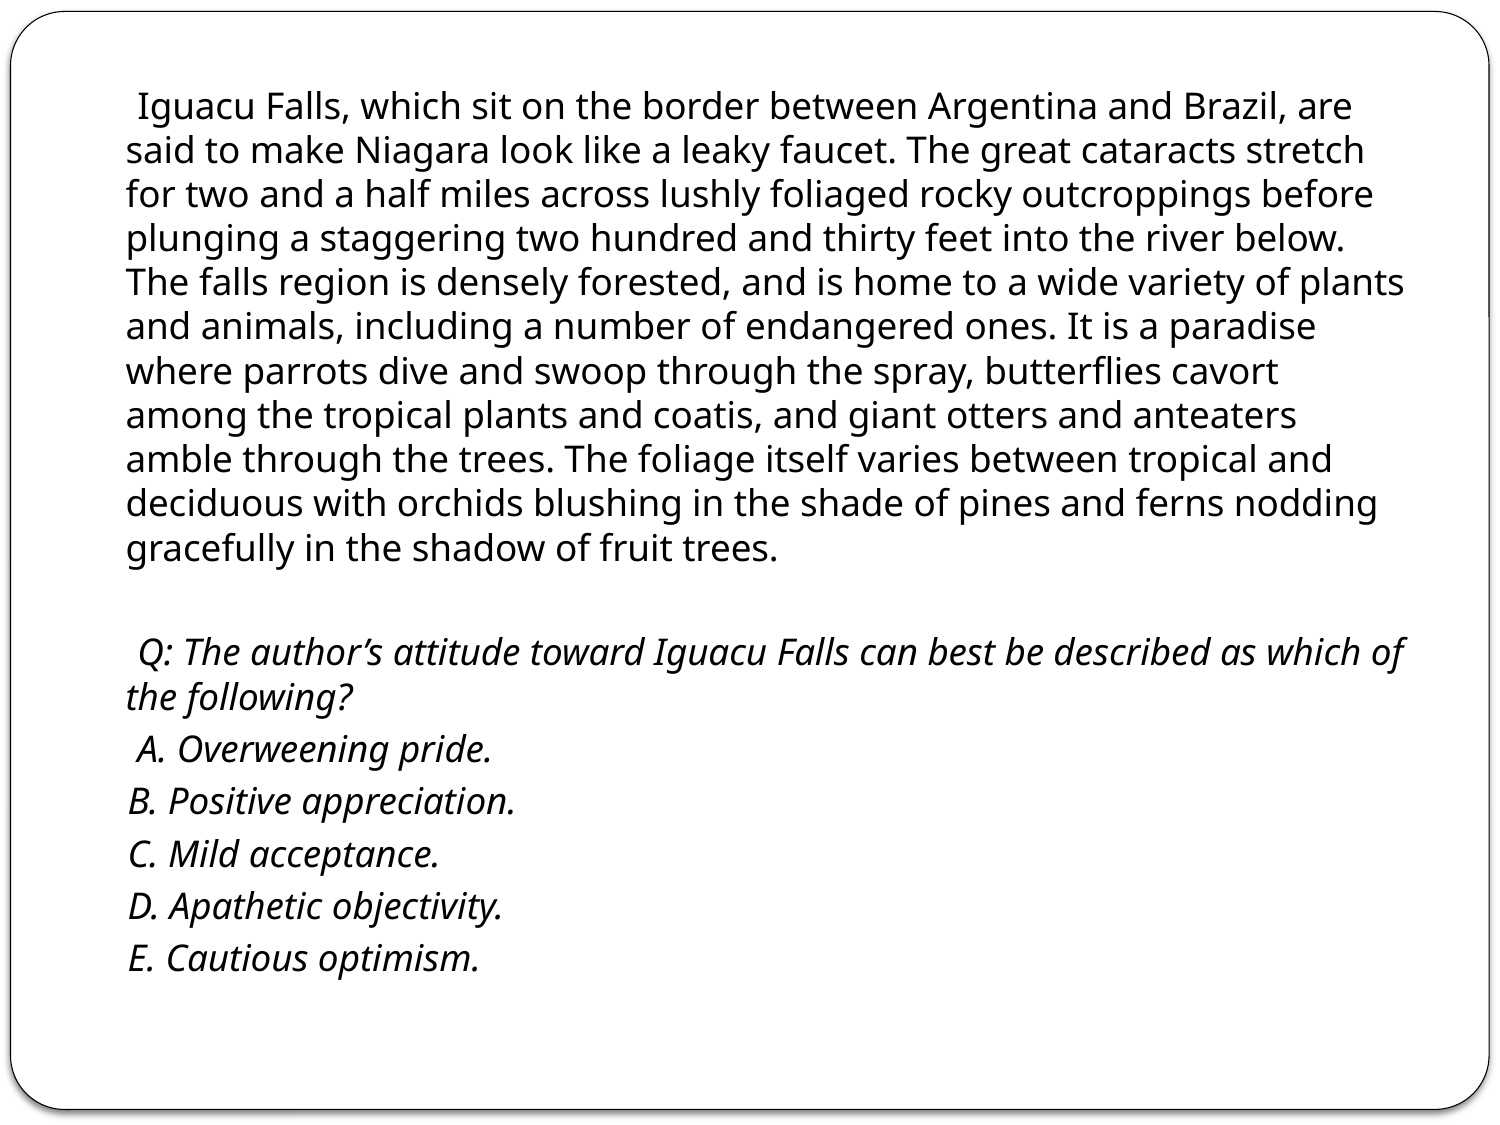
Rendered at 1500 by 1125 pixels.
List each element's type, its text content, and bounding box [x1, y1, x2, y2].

list Iguacu Falls, which sit on the border between Argentina and Brazil, are said to make Niagara look like a leaky faucet. The great cataracts stretch for two and a half miles across lushly foliaged rocky outcroppings before plunging a staggering two hundred and thirty feet into the river below. The falls region is densely forested, and is home to a wide variety of plants and animals, including a number of endangered ones. It is a paradise where parrots dive and swoop through the spray, butterflies cavort among the tropical plants and coatis, and giant otters and anteaters amble through the trees. The foliage itself varies between tropical and deciduous with orchids blushing in the shade of pines and ferns nodding gracefully in the shadow of fruit trees. Q: The author’s attitude toward Iguacu Falls can best be described as which of the following? A. Overweening pride. B. Positive appreciation. C. Mild acceptance. D. Apathetic objectivity. E. Cautious optimism. [75, 75, 1425, 988]
